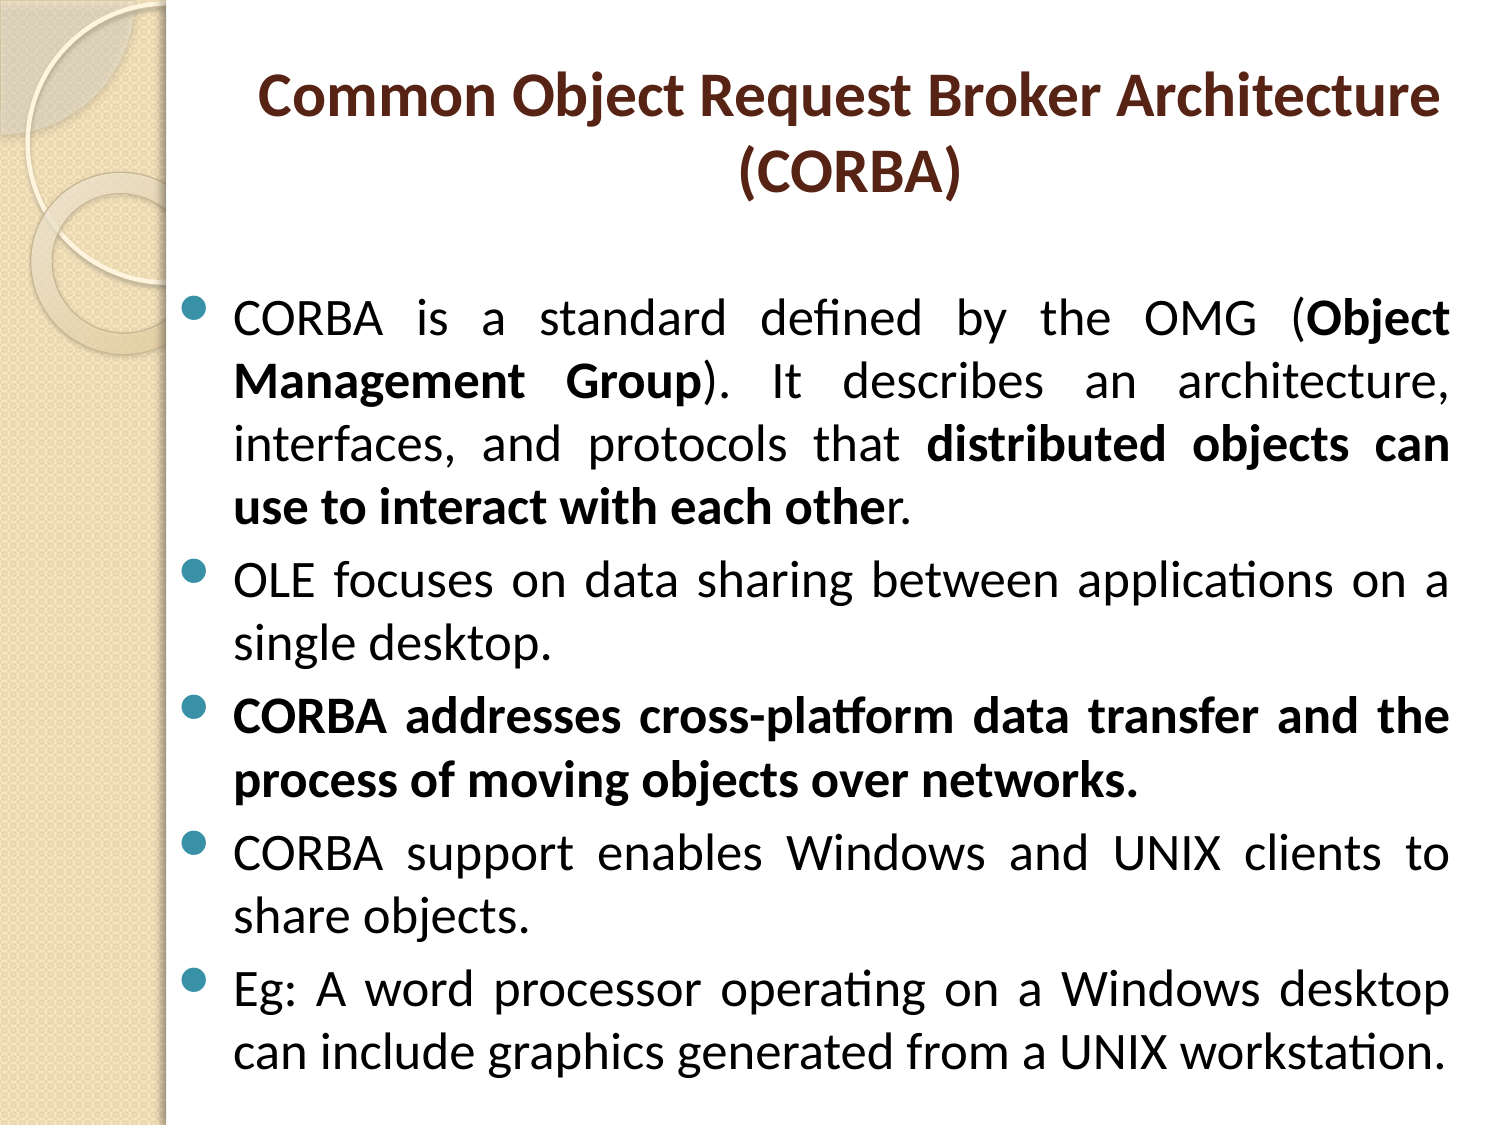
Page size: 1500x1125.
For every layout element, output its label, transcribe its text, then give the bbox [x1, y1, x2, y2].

title Common Object Request Broker Architecture (CORBA) [235, 45, 1466, 213]
list CORBA is a standard defined by the OMG (Object Management Group). It describes an architecture, interfaces, and protocols that distributed objects can use to interact with each other. OLE focuses on data sharing between applications on a single desktop. CORBA addresses cross-platform data transfer and the process of moving objects over networks. CORBA support enables Windows and UNIX clients to share objects. Eg: A word processor operating on a Windows desktop can include graphics generated from a UNIX workstation. [162, 275, 1466, 1088]
